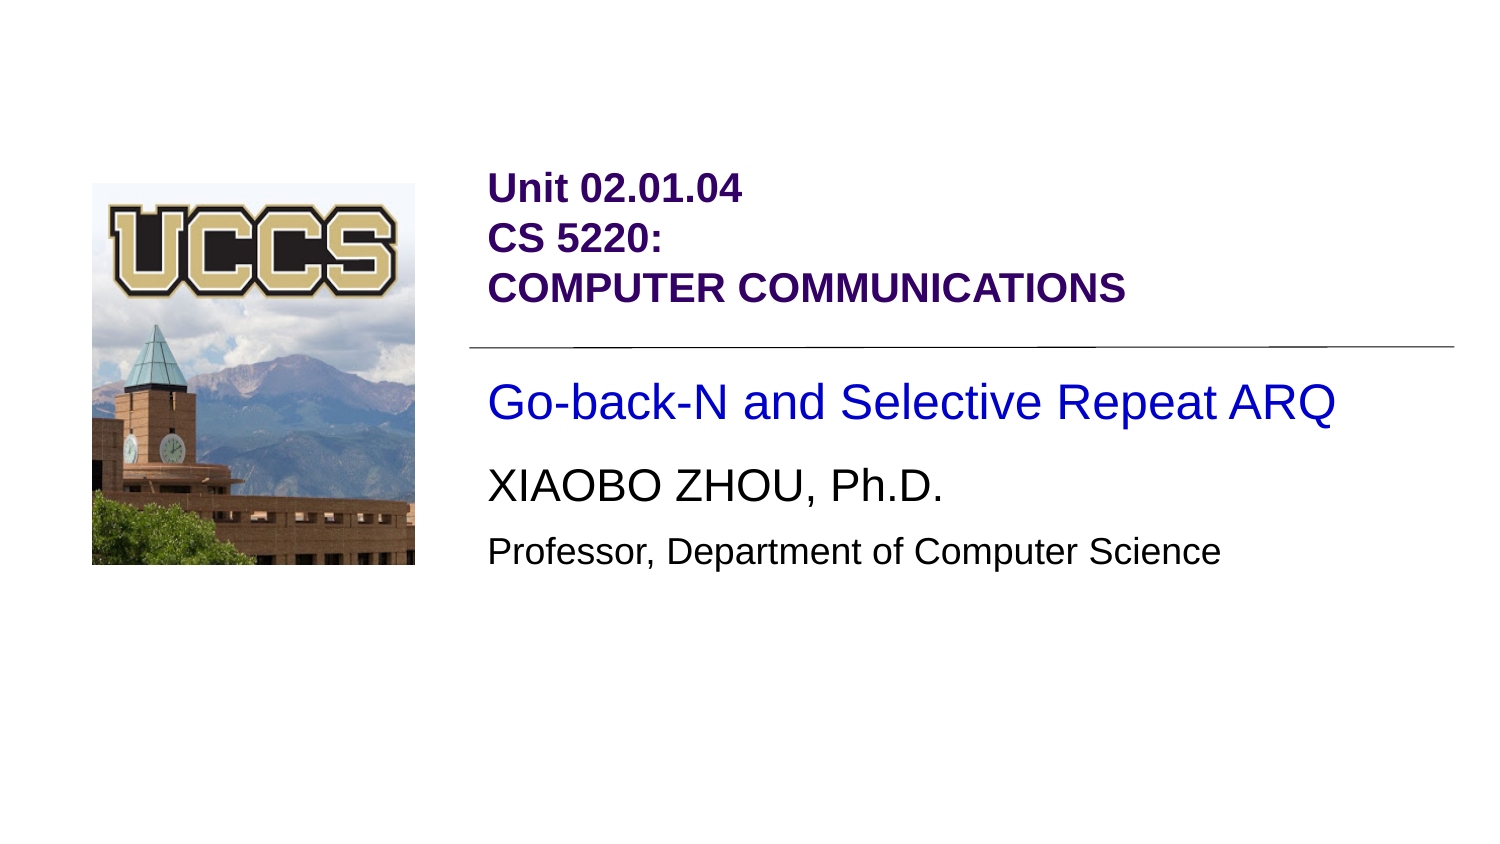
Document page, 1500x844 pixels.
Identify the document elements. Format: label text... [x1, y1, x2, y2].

subtitle Go-back-N and Selective Repeat ARQ XIAOBO ZHOU, Ph.D. Professor, Department of Computer Science [472, 373, 1409, 665]
title Unit 02.01.04 CS 5220: COMPUTER COMMUNICATIONS [472, 55, 1416, 319]
picture [91, 183, 416, 565]
